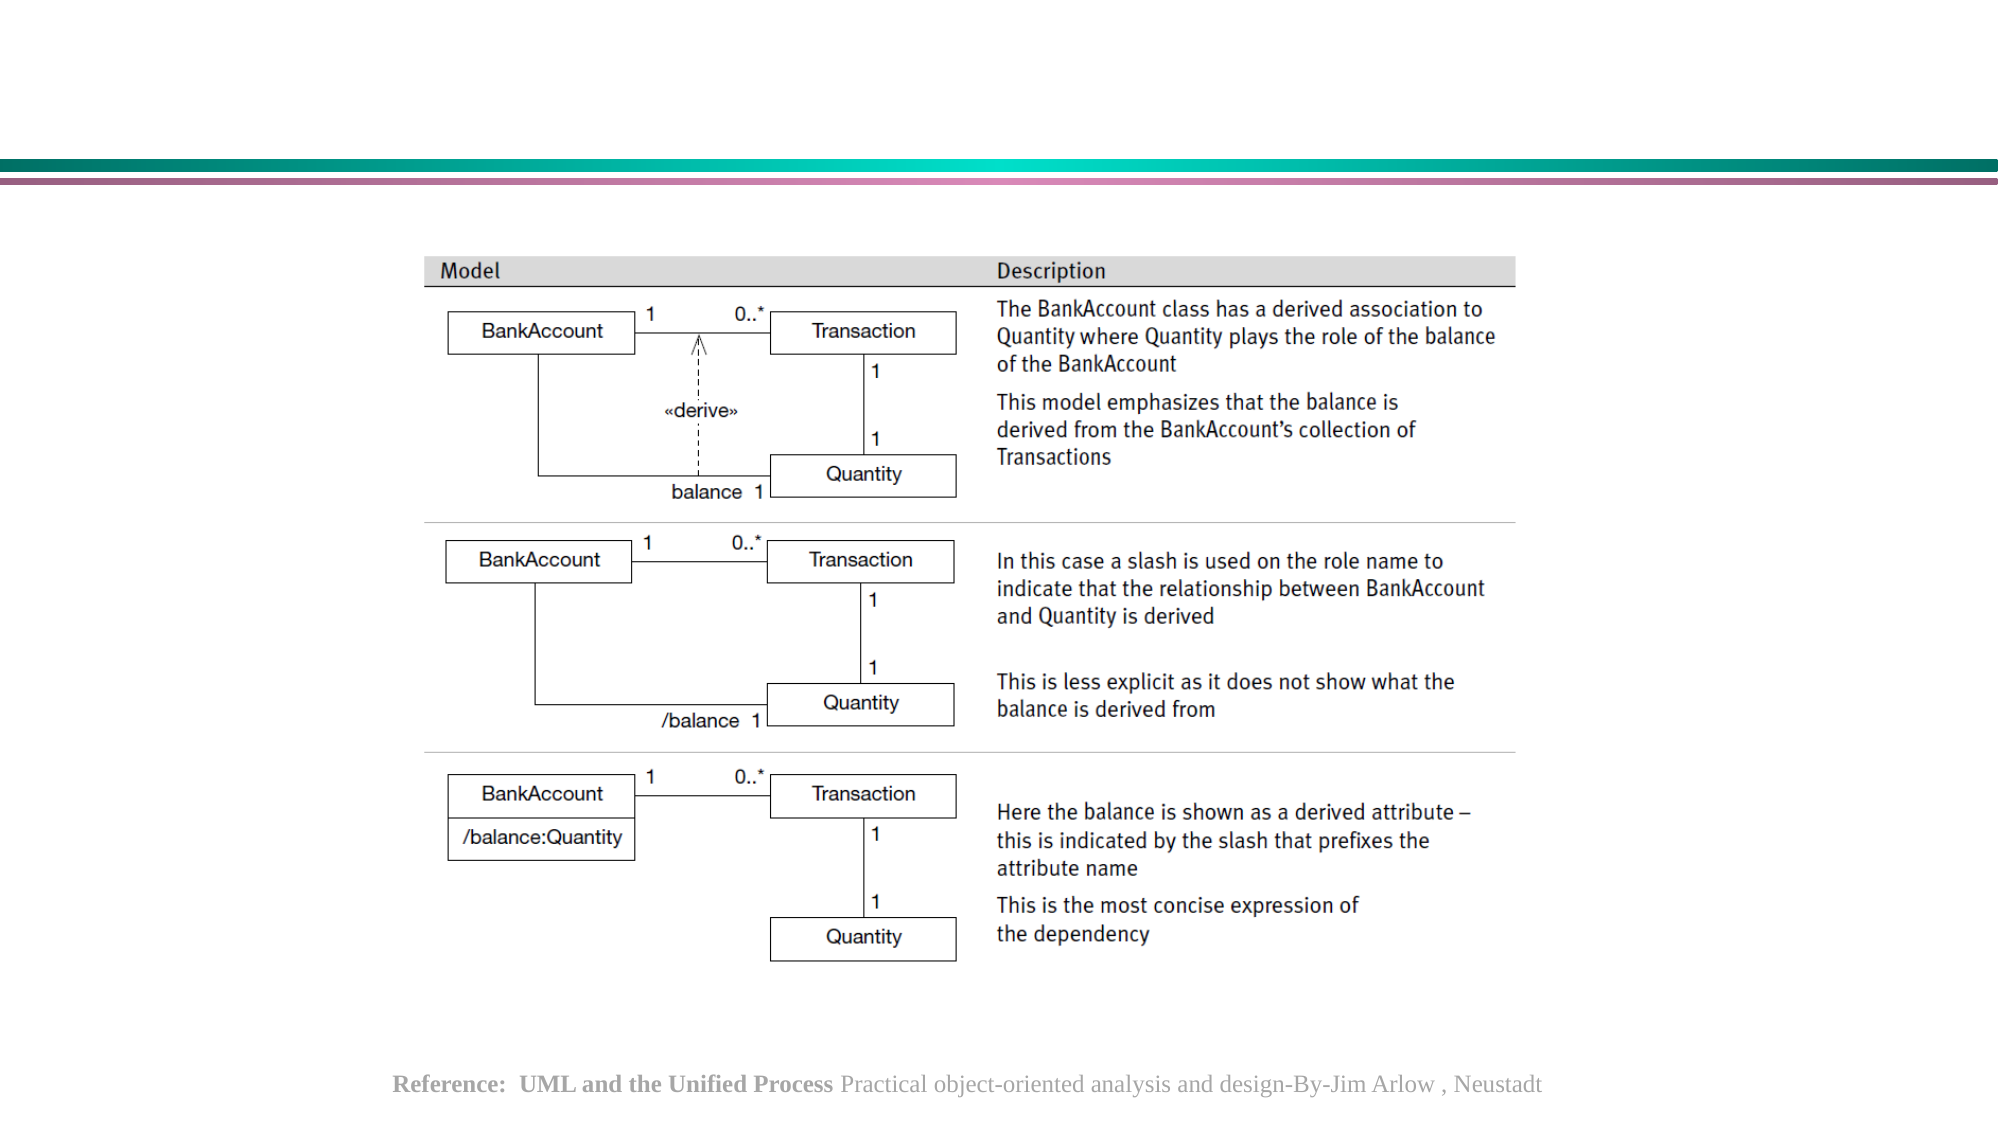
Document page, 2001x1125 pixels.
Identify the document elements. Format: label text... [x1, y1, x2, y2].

picture [419, 252, 1557, 988]
text_box Reference: UML and the Unified Process Practical object-oriented analysis and design-By-Jim Arlow , Neustadt [377, 1059, 1623, 1105]
